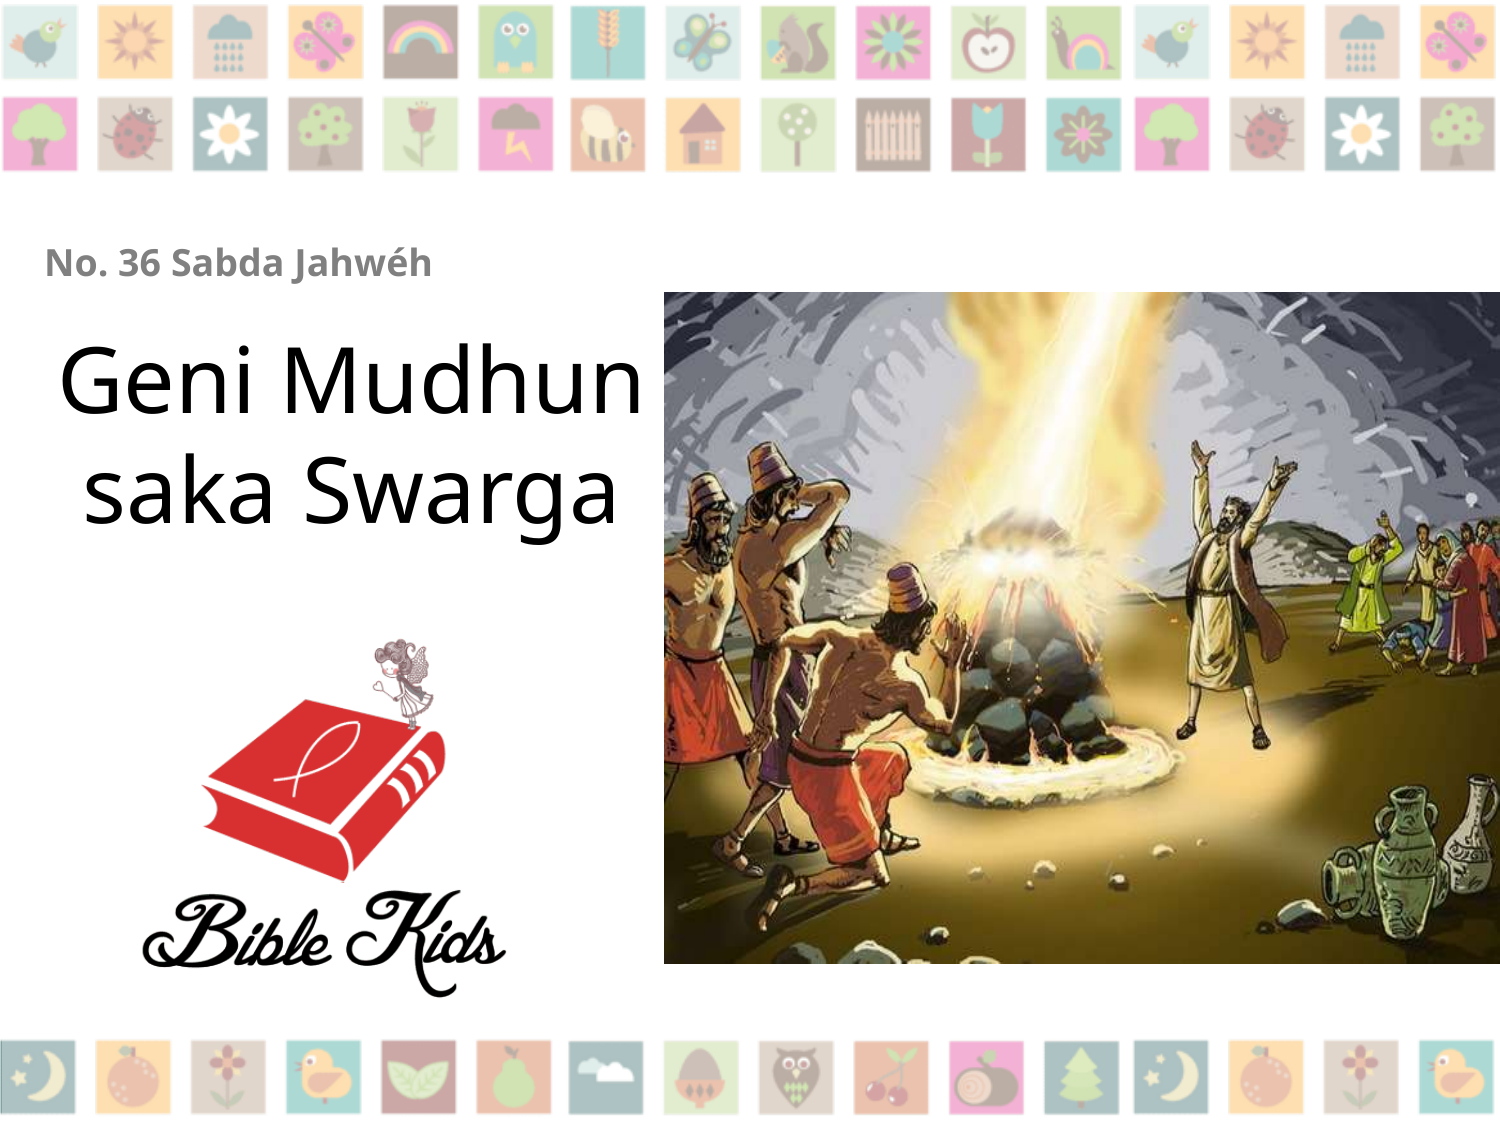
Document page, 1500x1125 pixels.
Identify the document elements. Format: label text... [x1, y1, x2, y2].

text_box No. 36 Sabda Jahwéh [29, 231, 543, 292]
picture [117, 600, 544, 1027]
picture [664, 292, 1500, 965]
text_box Geni Mudhun saka Swarga [29, 314, 659, 550]
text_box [0, 1028, 1500, 1118]
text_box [0, 3, 1500, 181]
